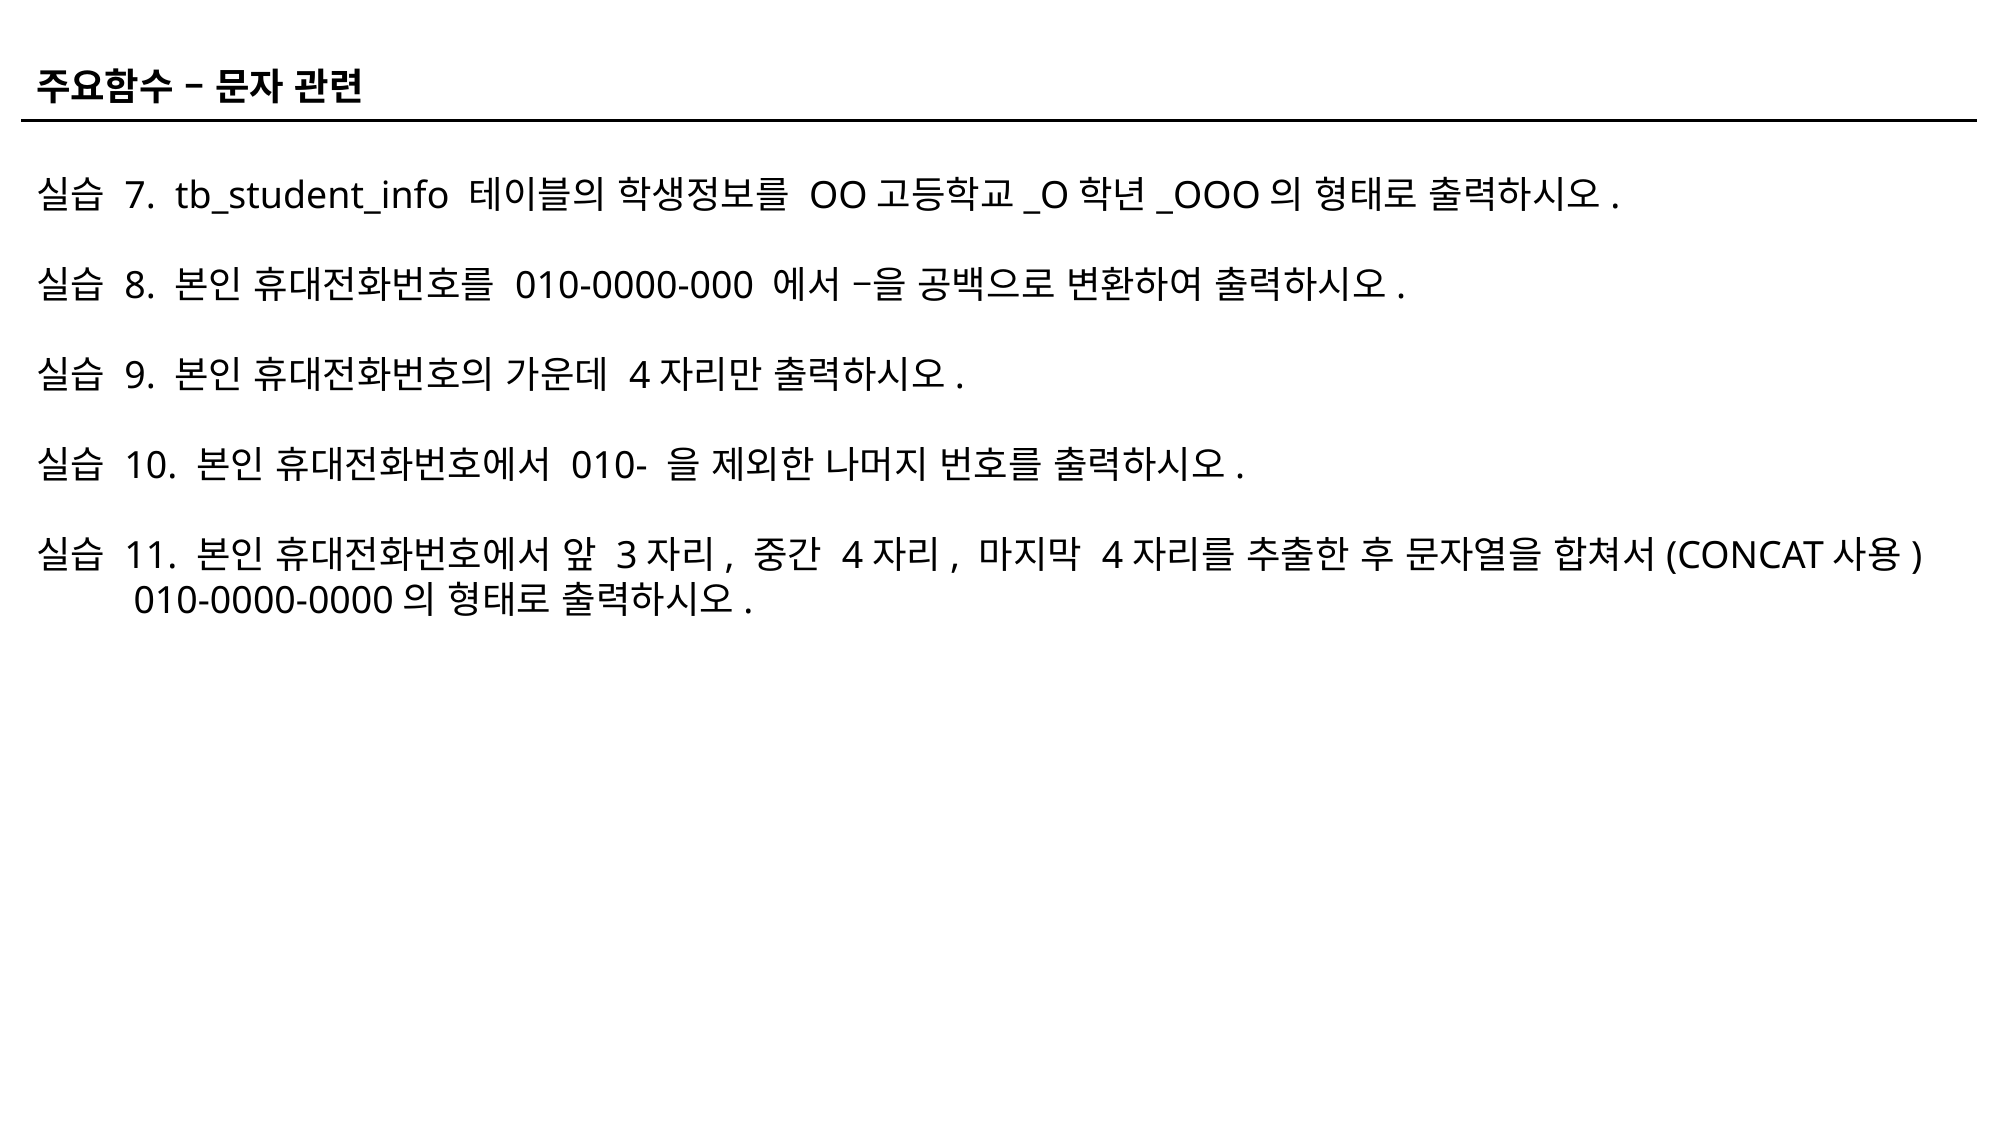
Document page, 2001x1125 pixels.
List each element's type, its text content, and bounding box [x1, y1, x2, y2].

text_box 주요함수 – 문자 관련 [21, 55, 1978, 116]
text_box 실습 7. tb_student_info 테이블의 학생정보를 OO고등학교_O학년_OOO의 형태로 출력하시오. 실습 8. 본인 휴대전화번호를 010-0000-000 에서 –을 공백으로 변환하여 출력하시오. 실습 9. 본인 휴대전화번호의 가운데 4자리만 출력하시오. 실습 10. 본인 휴대전화번호에서 010- 을 제외한 나머지 번호를 출력하시오. 실습 11. 본인 휴대전화번호에서 앞 3자리, 중간 4자리, 마지막 4자리를 추출한 후 문자열을 합쳐서(CONCAT사용) 010-0000-0000의 형태로 출력하시오. [21, 163, 1978, 674]
